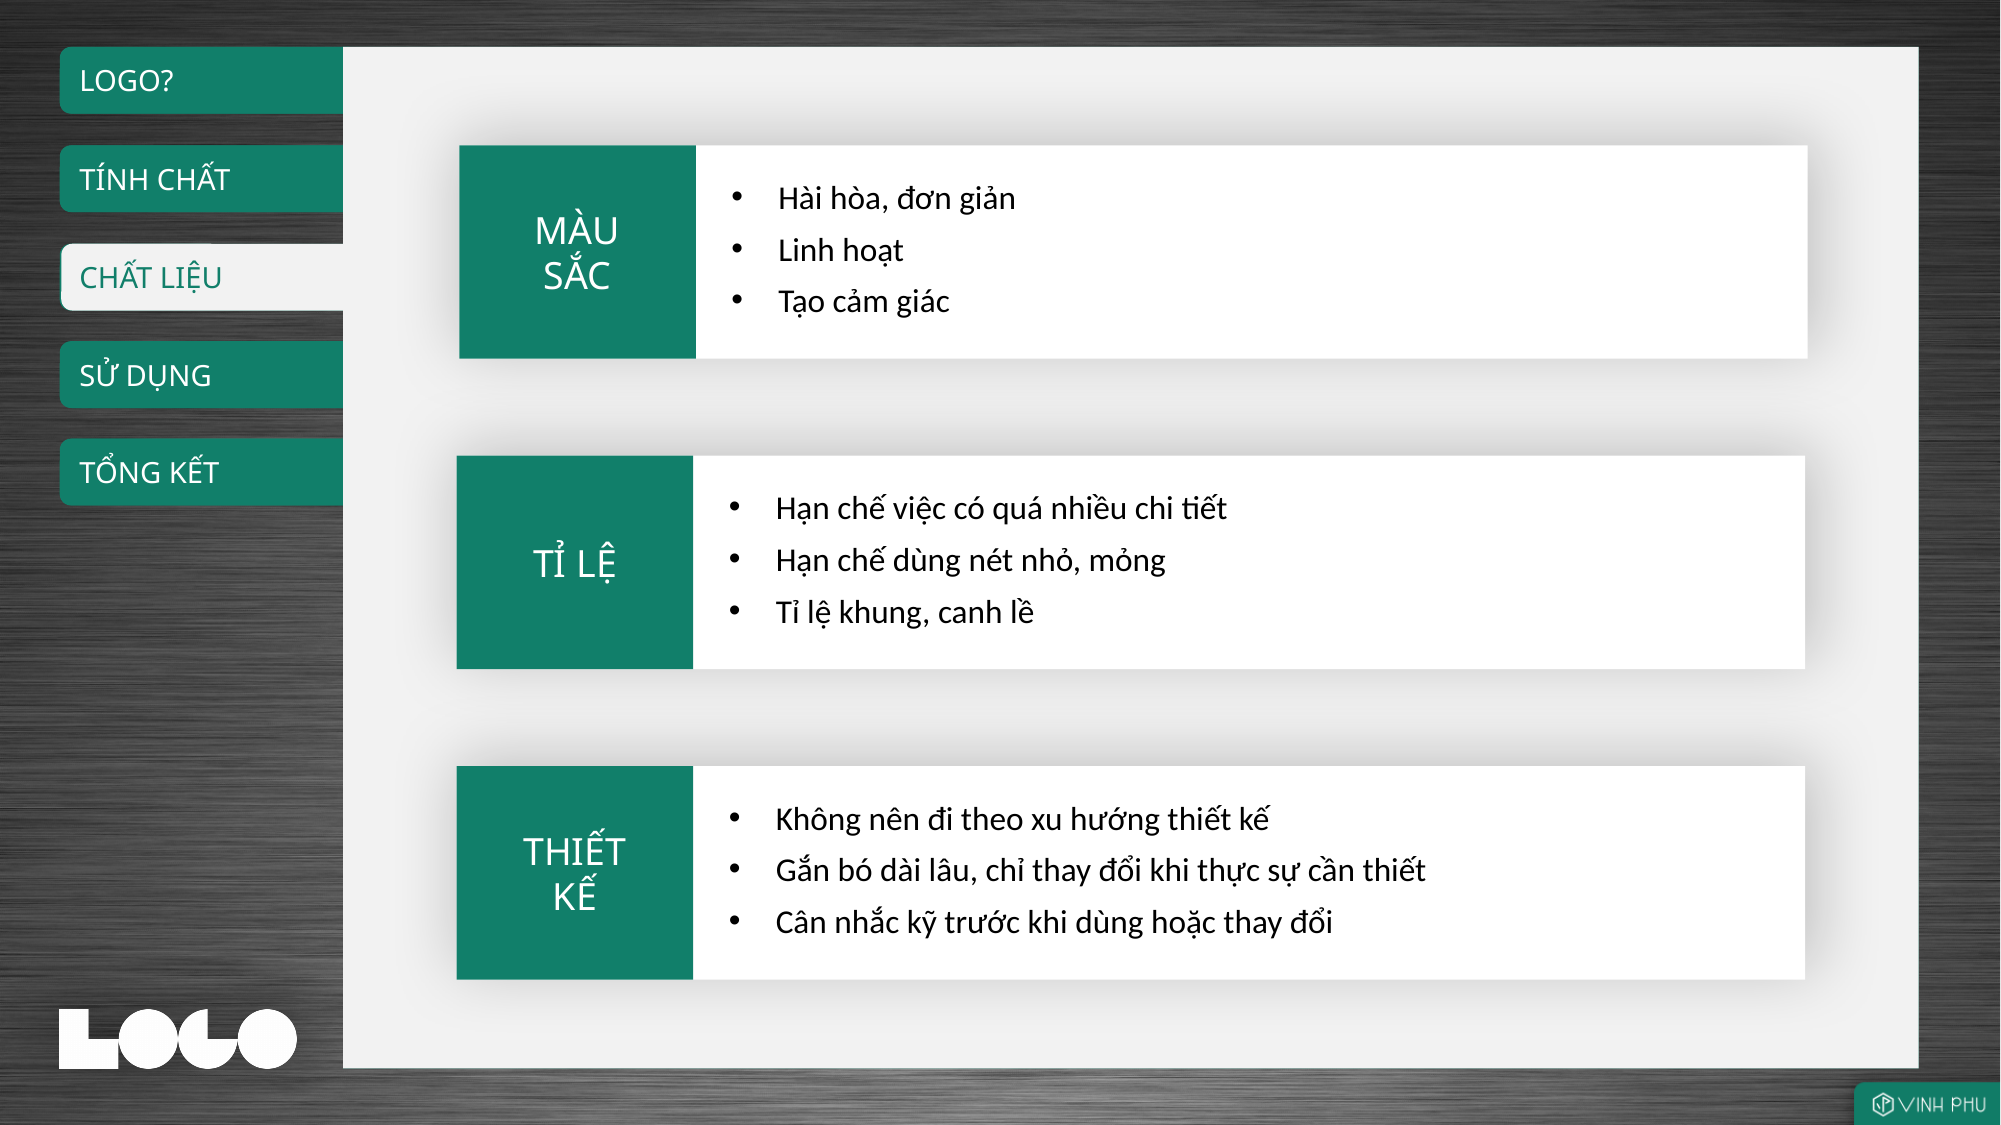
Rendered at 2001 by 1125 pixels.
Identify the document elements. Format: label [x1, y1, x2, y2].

text_box [59, 46, 1919, 1069]
text_box [456, 455, 1806, 670]
text_box [456, 766, 1806, 980]
picture [0, 0, 2001, 1125]
text_box [459, 145, 1808, 359]
